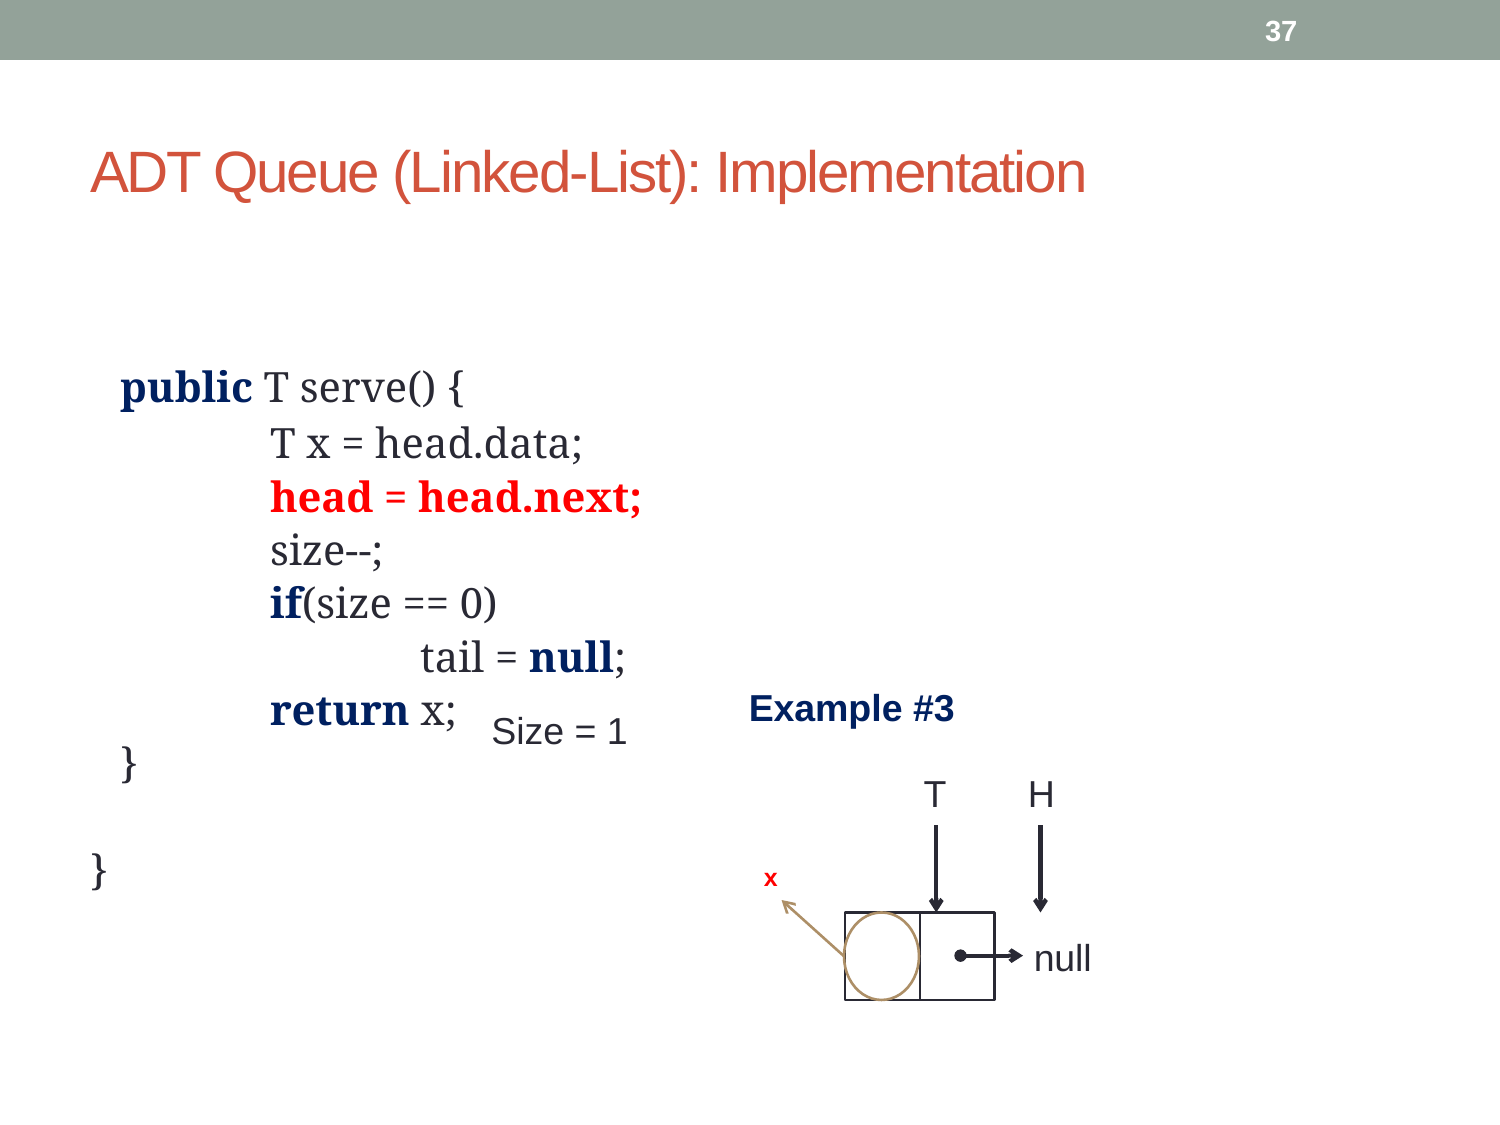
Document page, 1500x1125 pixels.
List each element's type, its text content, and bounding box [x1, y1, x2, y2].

text_box null [1018, 926, 1107, 987]
text_box [889, 910, 997, 1002]
text_box Example #3 [733, 676, 970, 737]
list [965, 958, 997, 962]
text_box [842, 910, 916, 1003]
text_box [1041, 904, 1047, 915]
text_box Size = 1 [476, 699, 643, 760]
text_box [843, 971, 873, 1002]
text_box Example #3 [938, 828, 943, 899]
text_box [854, 910, 874, 922]
text_box H [1013, 762, 1070, 823]
text_box T [908, 762, 962, 823]
slide_number 37 [1250, 3, 1425, 57]
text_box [781, 899, 845, 957]
text_box Example #3 [1043, 828, 1047, 899]
text_box x [749, 854, 793, 900]
title ADT Queue (Linked-List): Implementation [75, 87, 1425, 250]
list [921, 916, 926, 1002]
list public T serve() { T x = head.data; head = head.next; size--; if(size == 0) tail = null; return x; } } [75, 262, 1425, 1063]
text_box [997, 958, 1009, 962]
